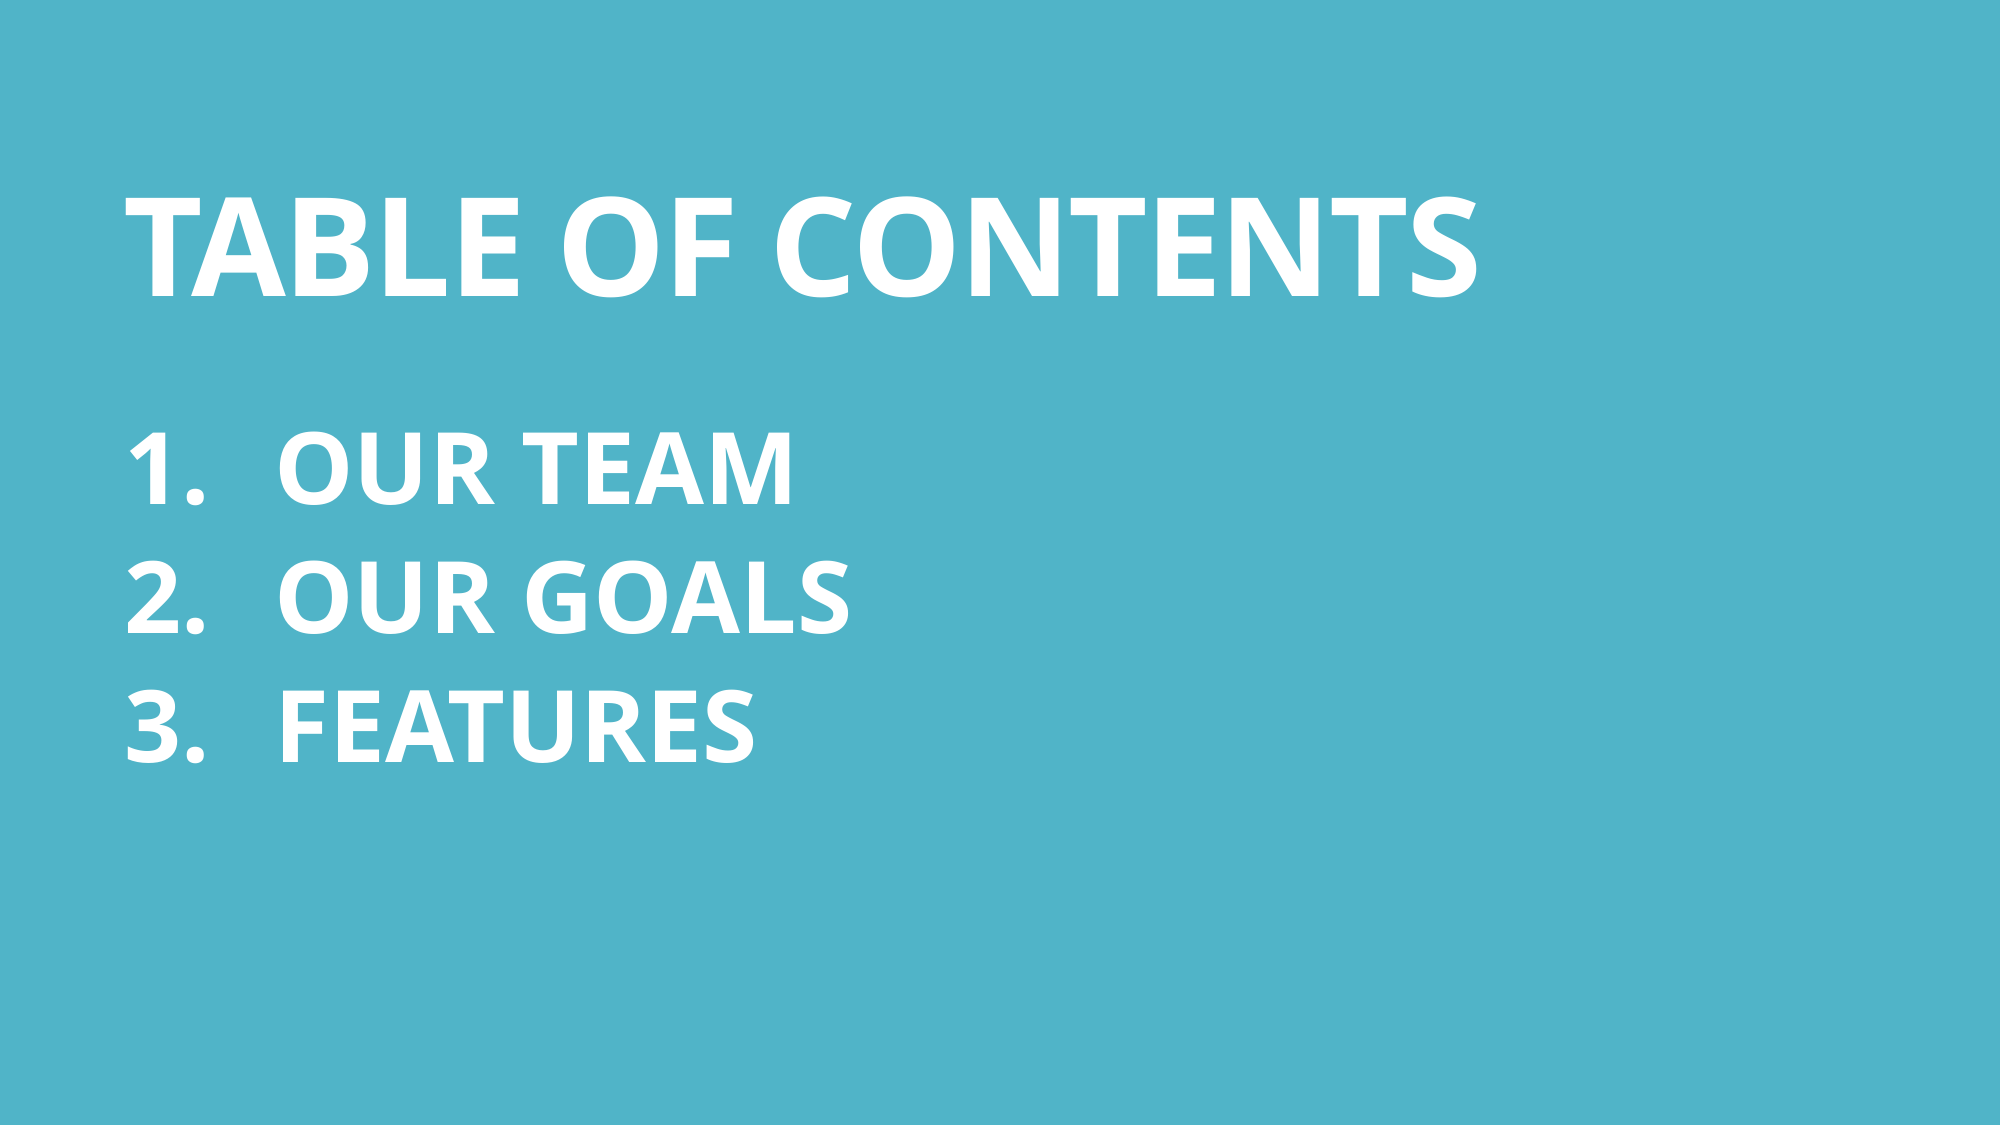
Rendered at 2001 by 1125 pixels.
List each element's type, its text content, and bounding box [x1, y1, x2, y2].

subtitle OUR TEAM OUR GOALS FEATURES [109, 415, 1720, 952]
title TABLE OF CONTENTS [108, 22, 1845, 331]
